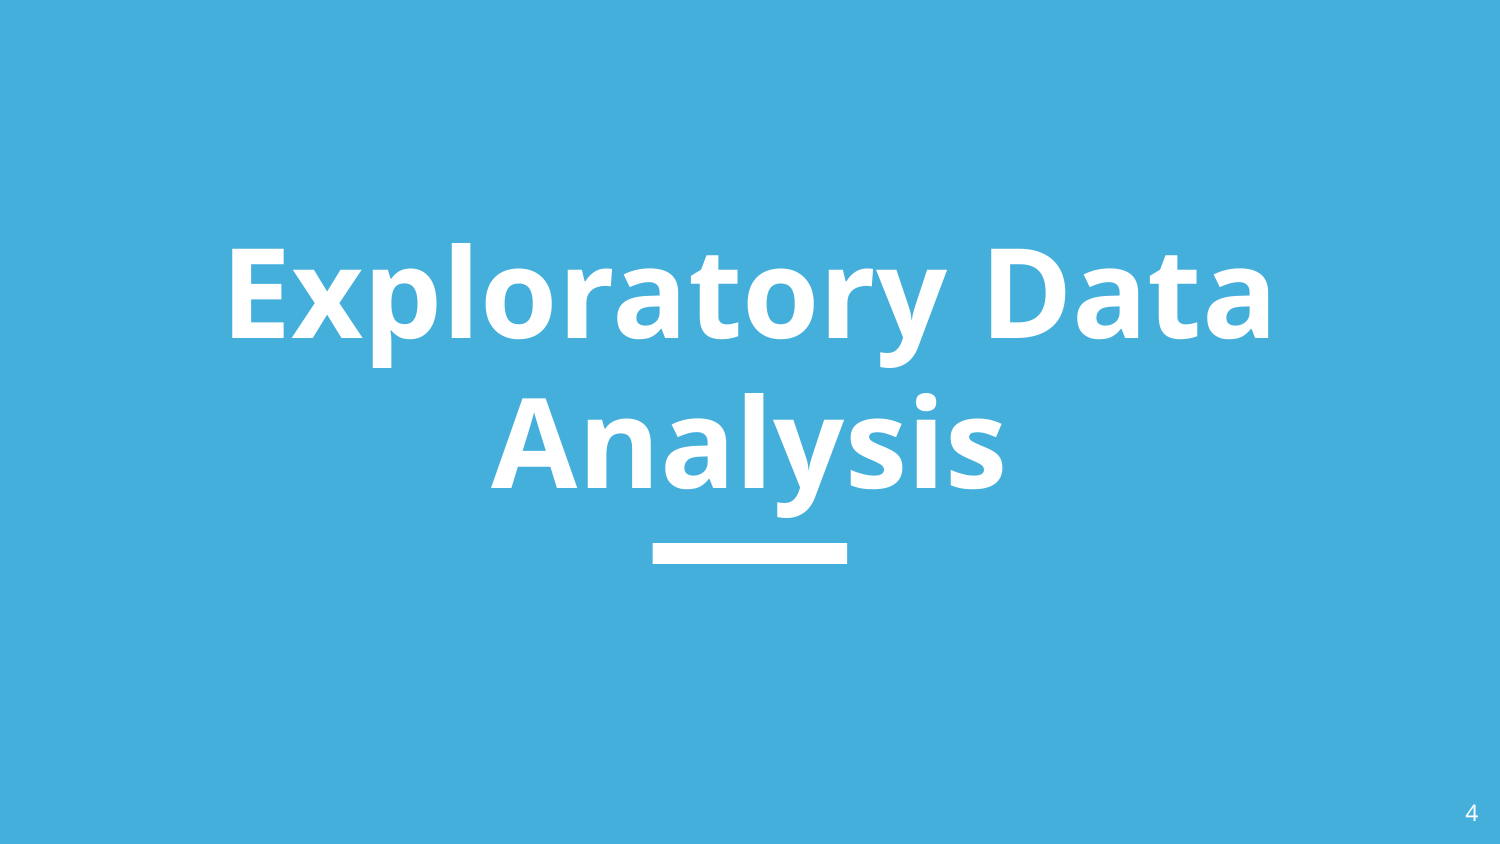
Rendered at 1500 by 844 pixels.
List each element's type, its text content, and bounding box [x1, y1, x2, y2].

slide_number ‹#› [1403, 783, 1494, 832]
title Exploratory Data Analysis [75, 391, 1425, 486]
text_box [652, 543, 848, 564]
